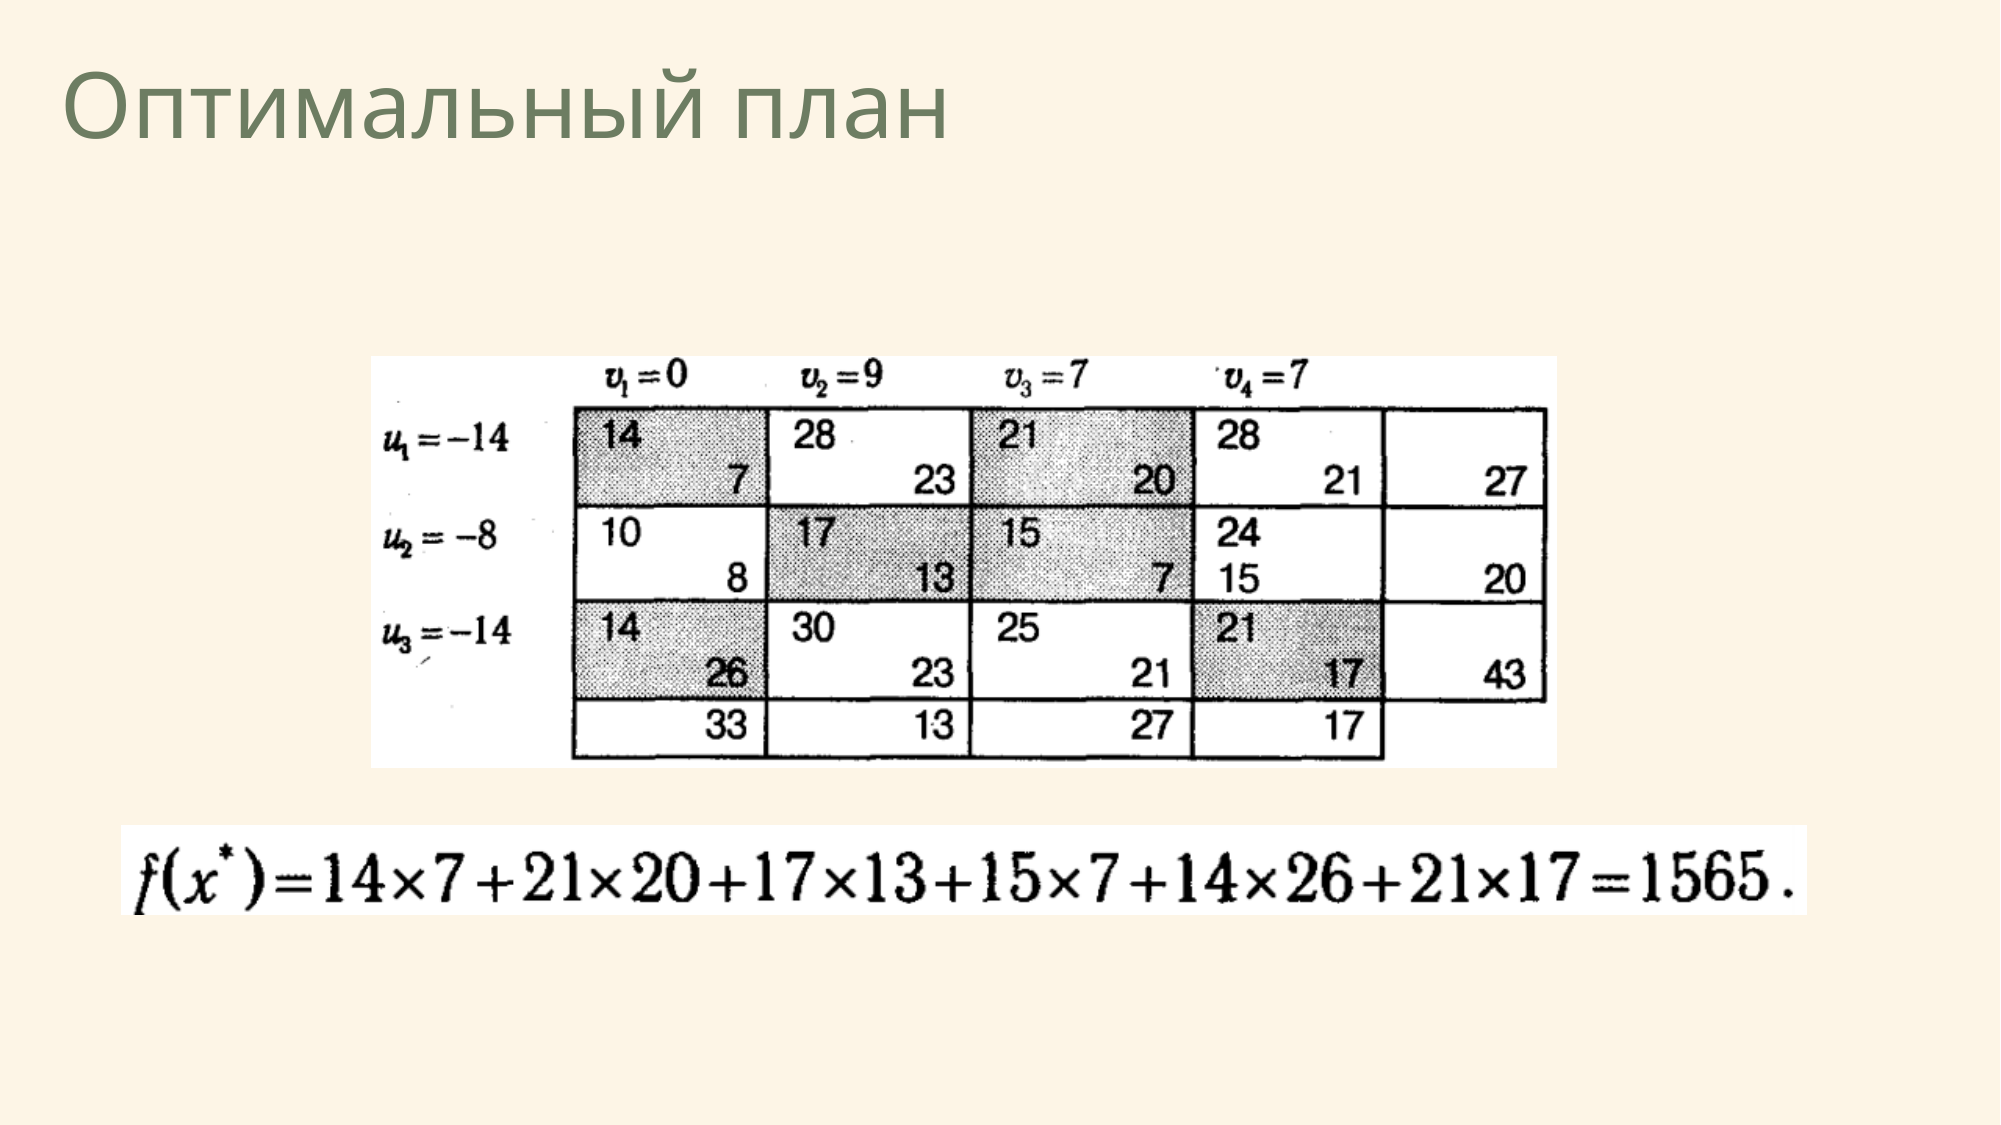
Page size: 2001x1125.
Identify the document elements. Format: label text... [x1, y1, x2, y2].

title Оптимальный план [45, 0, 1771, 218]
picture [121, 825, 1807, 915]
picture [371, 356, 1557, 768]
